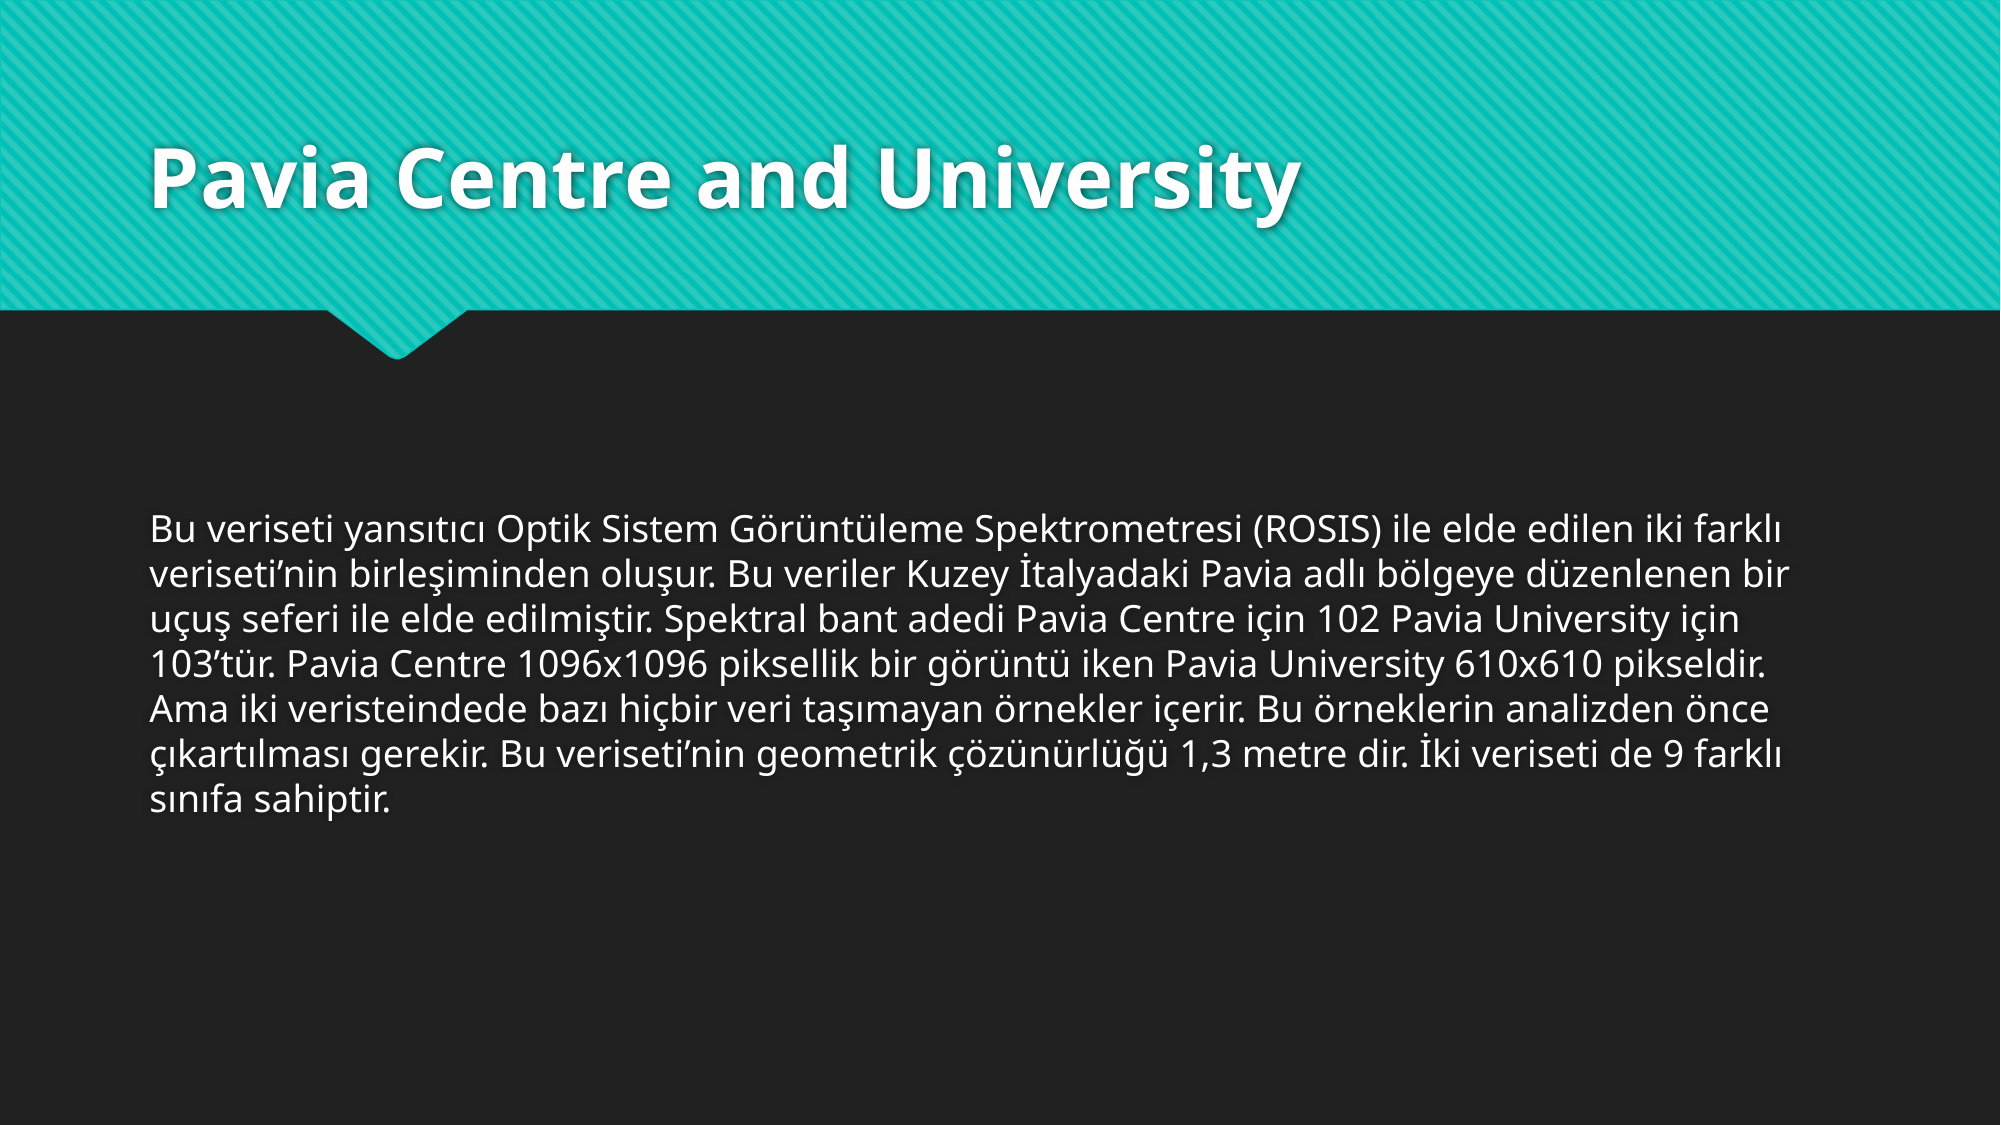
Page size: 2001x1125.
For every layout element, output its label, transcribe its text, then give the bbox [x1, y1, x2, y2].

list Bu veriseti yansıtıcı Optik Sistem Görüntüleme Spektrometresi (ROSIS) ile elde edilen iki farklı veriseti’nin birleşiminden oluşur. Bu veriler Kuzey İtalyadaki Pavia adlı bölgeye düzenlenen bir uçuş seferi ile elde edilmiştir. Spektral bant adedi Pavia Centre için 102 Pavia University için 103’tür. Pavia Centre 1096x1096 piksellik bir görüntü iken Pavia University 610x610 pikseldir. Ama iki veristeindede bazı hiçbir veri taşımayan örnekler içerir. Bu örneklerin analizden önce çıkartılması gerekir. Bu veriseti’nin geometrik çözünürlüğü 1,3 metre dir. İki veriseti de 9 farklı sınıfa sahiptir. [134, 364, 1866, 962]
title Pavia Centre and University [132, 73, 1868, 233]
